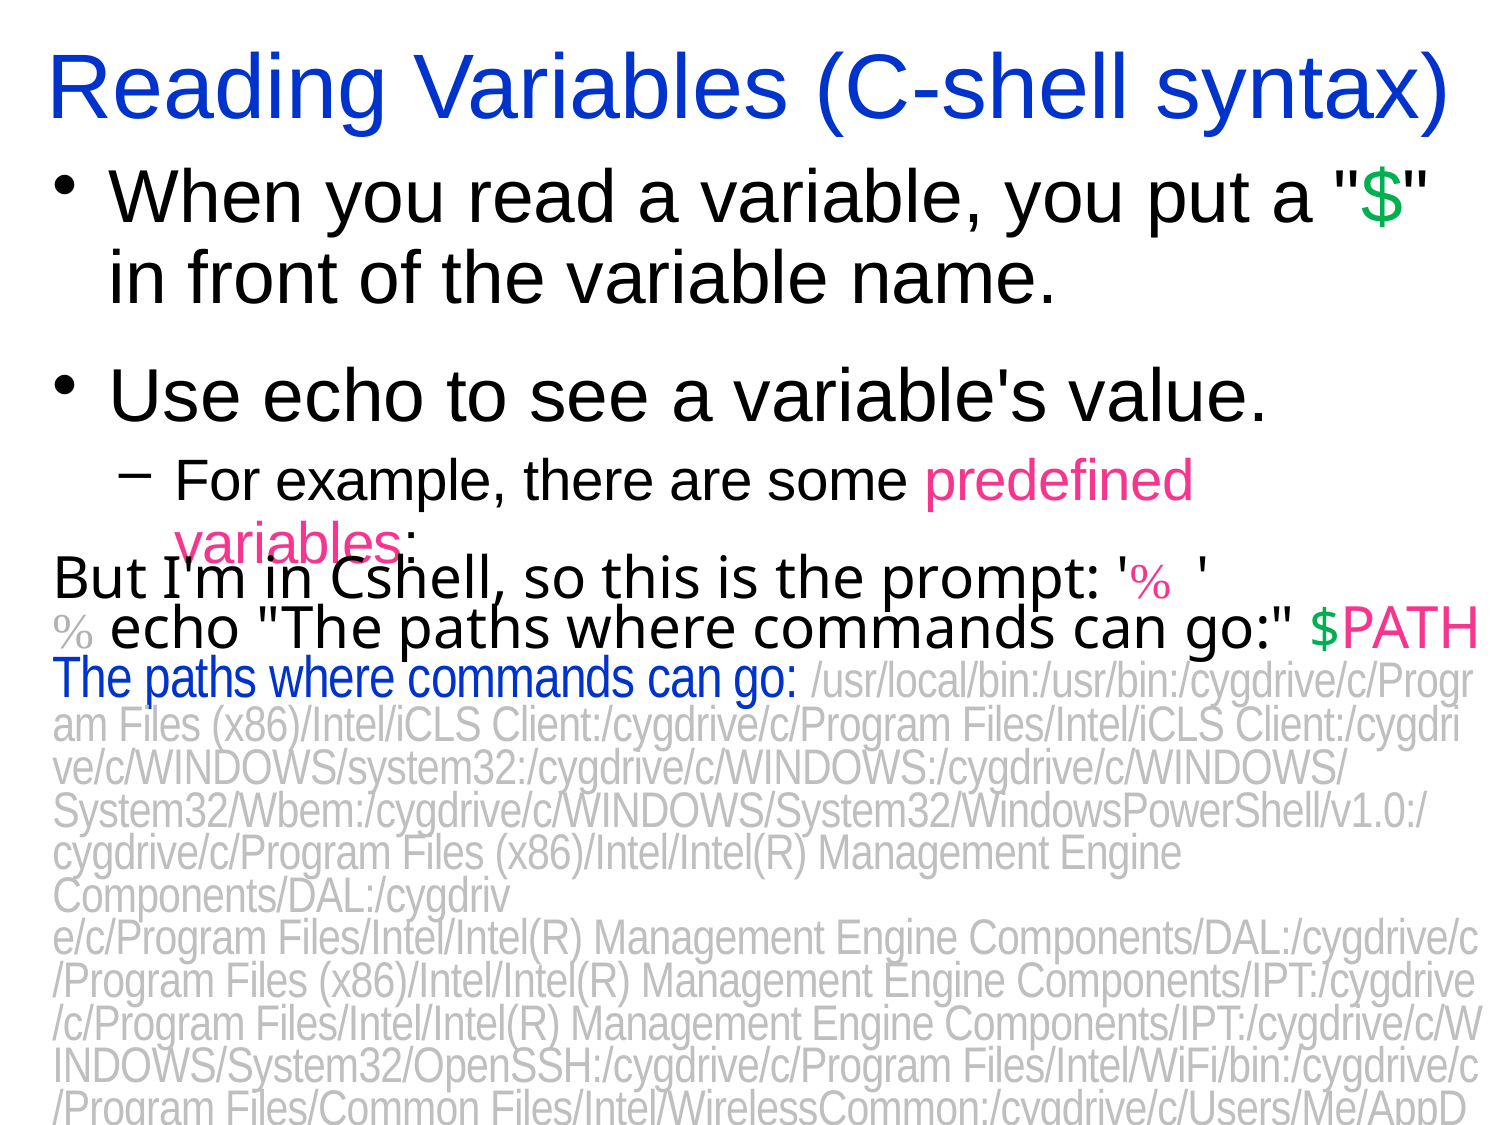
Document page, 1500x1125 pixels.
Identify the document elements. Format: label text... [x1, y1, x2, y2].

text_box But I'm in Cshell, so this is the prompt: '% ' % echo "The paths where commands can go:" $PATH The paths where commands can go: /usr/local/bin:/usr/bin:/cygdrive/c/Progr am Files (x86)/Intel/iCLS Client:/cygdrive/c/Program Files/Intel/iCLS Client:/cygdri ve/c/WINDOWS/system32:/cygdrive/c/WINDOWS:/cygdrive/c/WINDOWS/System32/Wbem:/cygdrive/c/WINDOWS/System32/WindowsPowerShell/v1.0:/cygdrive/c/Program Files (x86)/Intel/Intel(R) Management Engine Components/DAL:/cygdriv e/c/Program Files/Intel/Intel(R) Management Engine Components/DAL:/cygdrive/c /Program Files (x86)/Intel/Intel(R) Management Engine Components/IPT:/cygdrive /c/Program Files/Intel/Intel(R) Management Engine Components/IPT:/cygdrive/c/W INDOWS/System32/OpenSSH:/cygdrive/c/Program Files/Intel/WiFi/bin:/cygdrive/c /Program Files/Common Files/Intel/WirelessCommon:/cygdrive/c/Users/Me/AppD ata/Local/Microsoft/WindowsApps:/usr/lib/lapack [37, 551, 1500, 1125]
list When you read a variable, you put a "$" in front of the variable name. Use echo to see a variable's value. For example, there are some predefined variables: [37, 150, 1463, 551]
text_box Reading Variables (C-shell syntax) [74, 7, 1425, 158]
